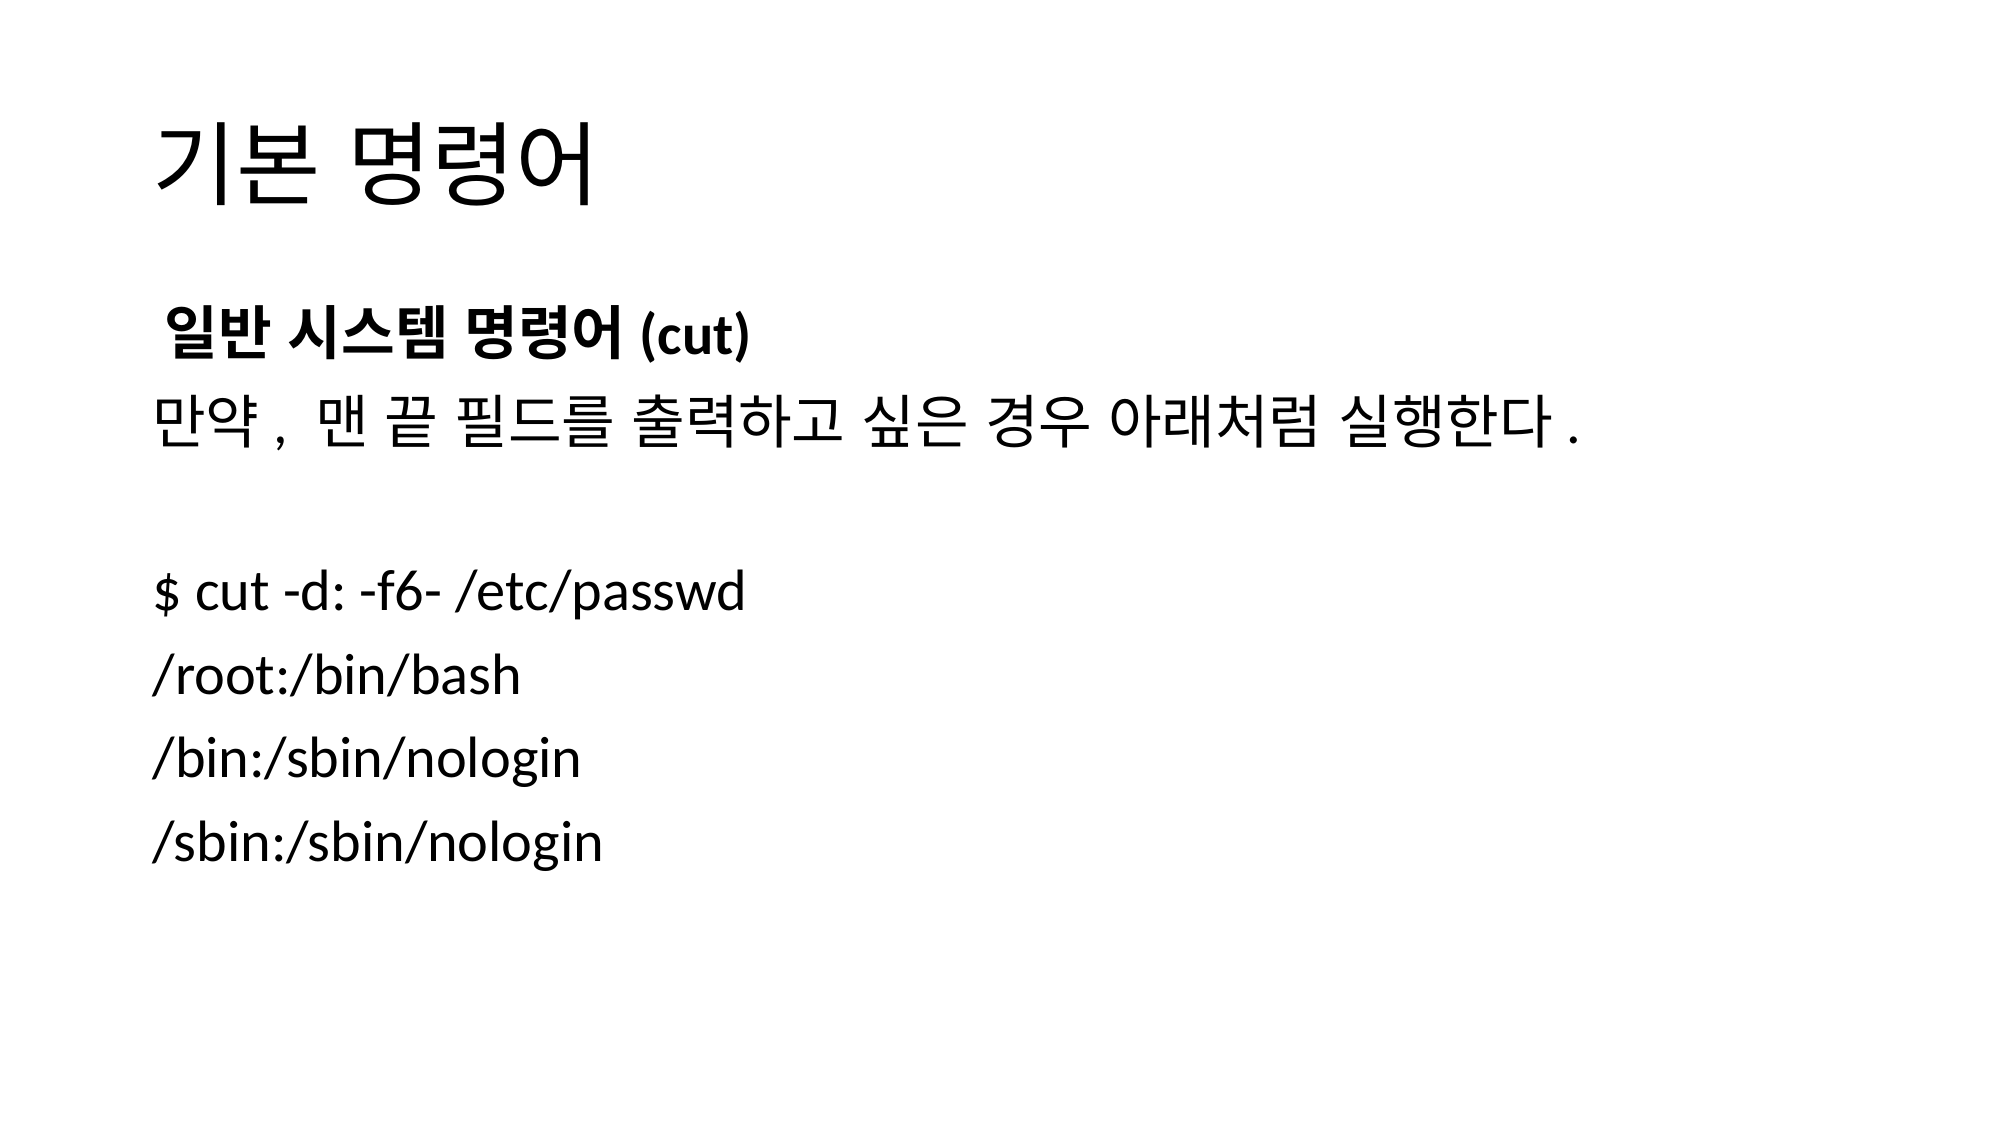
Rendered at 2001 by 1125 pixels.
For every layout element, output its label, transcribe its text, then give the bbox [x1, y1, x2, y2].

text_box 일반 시스템 명령어(cut) [150, 288, 767, 374]
list 만약, 맨 끝 필드를 출력하고 싶은 경우 아래처럼 실행한다. $ cut -d: -f6- /etc/passwd /root:/bin/bash /bin:/sbin/nologin /sbin:/sbin/nologin [137, 385, 1863, 1014]
title 기본 명령어 [137, 59, 1863, 278]
